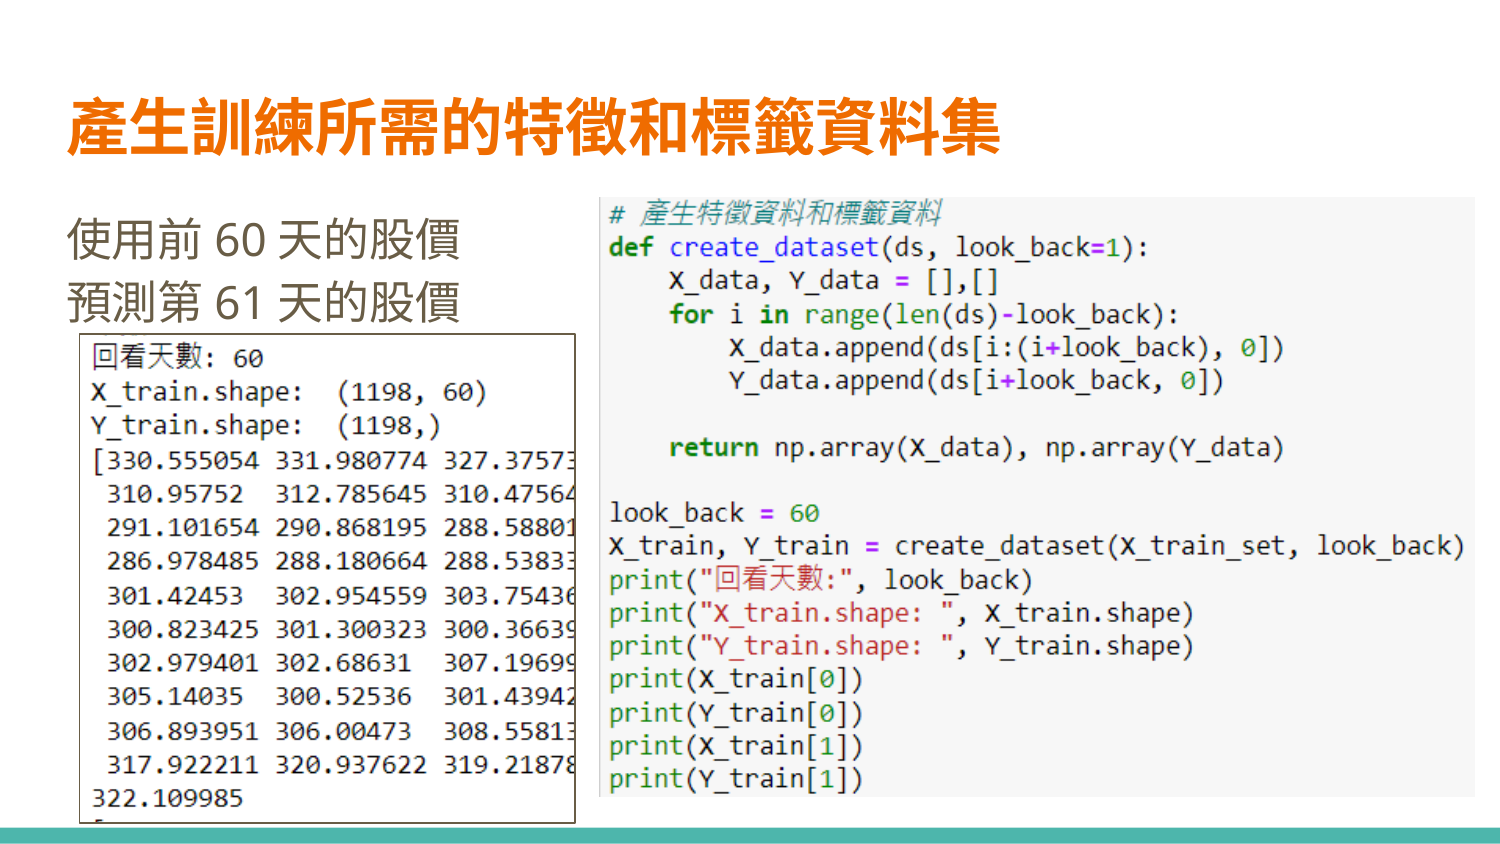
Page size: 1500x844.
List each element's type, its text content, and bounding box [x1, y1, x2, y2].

title 產生訓練所需的特徵和標籤資料集 [51, 72, 1449, 176]
picture [80, 334, 575, 823]
picture [599, 196, 1476, 798]
list 使用前60天的股價 預測第61天的股價 [51, 187, 1449, 750]
